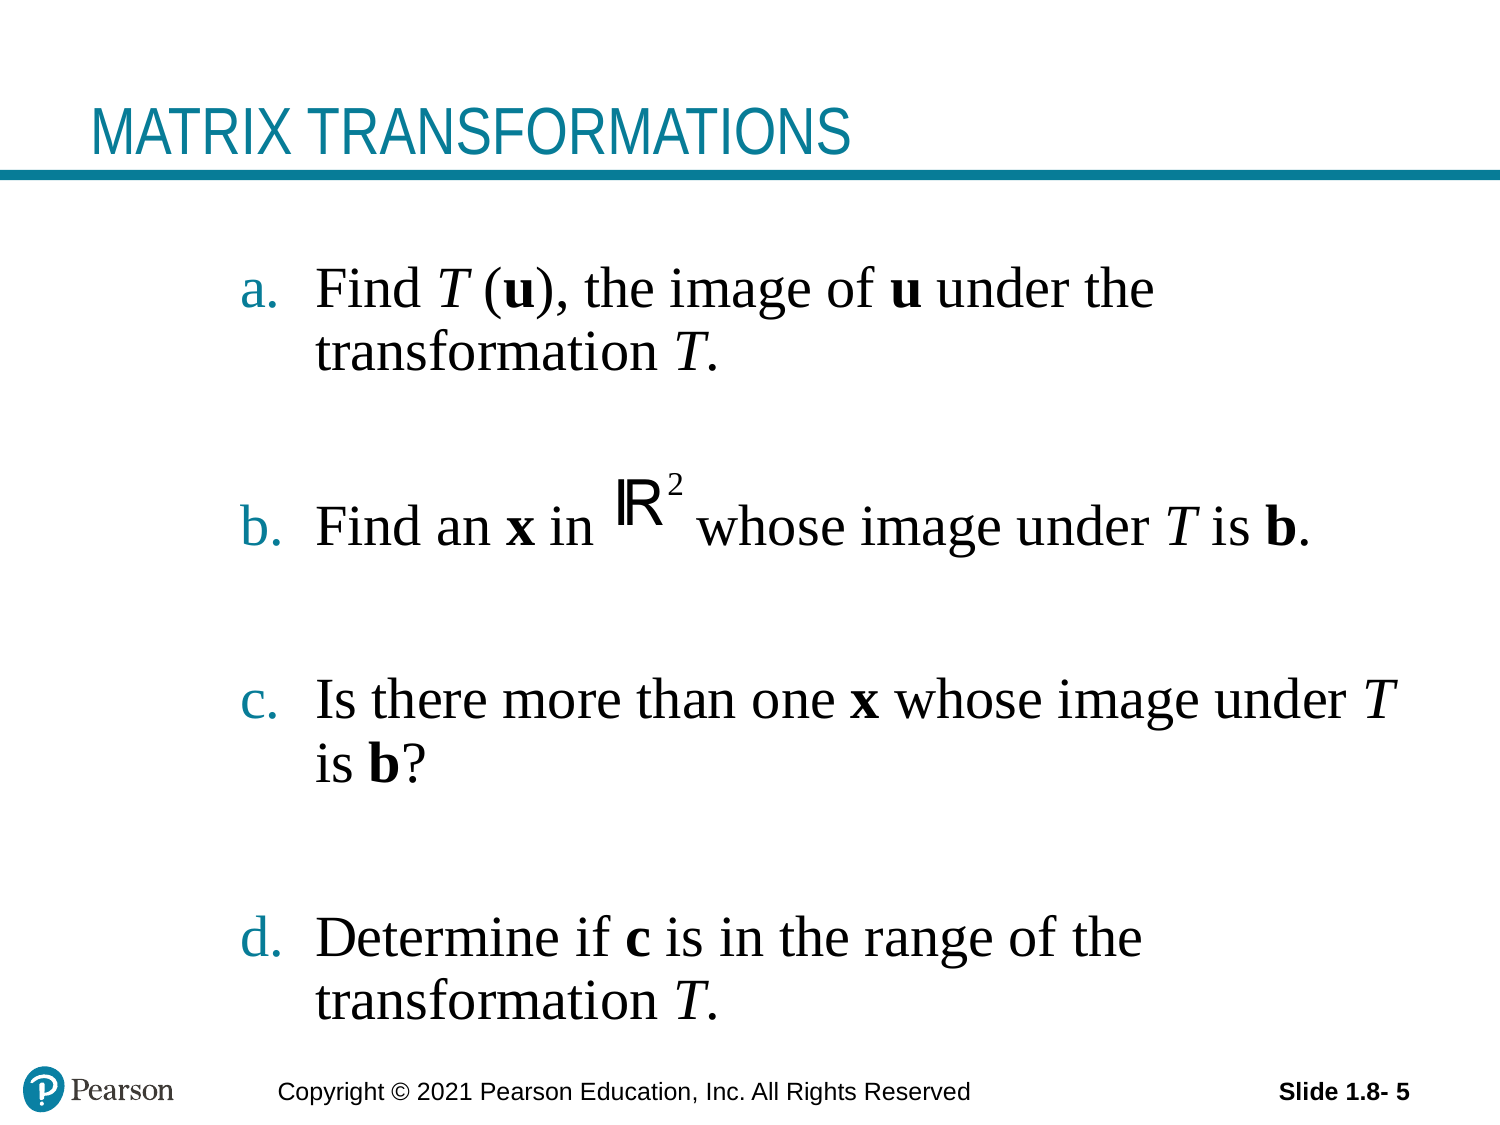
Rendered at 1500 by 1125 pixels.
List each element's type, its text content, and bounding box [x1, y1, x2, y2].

title MATRIX TRANSFORMATIONS [75, 0, 1425, 175]
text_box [612, 464, 688, 530]
list Find T (u), the image of u under the transformation T. Find an x in whose image under T is b. Is there more than one x whose image under T is b? Determine if c is in the range of the transformation T. [75, 249, 1425, 1038]
footer Copyright © 2021 Pearson Education, Inc. All Rights Reserved [262, 1038, 1113, 1113]
slide_number Slide 1.8- 5 [1113, 1038, 1425, 1113]
